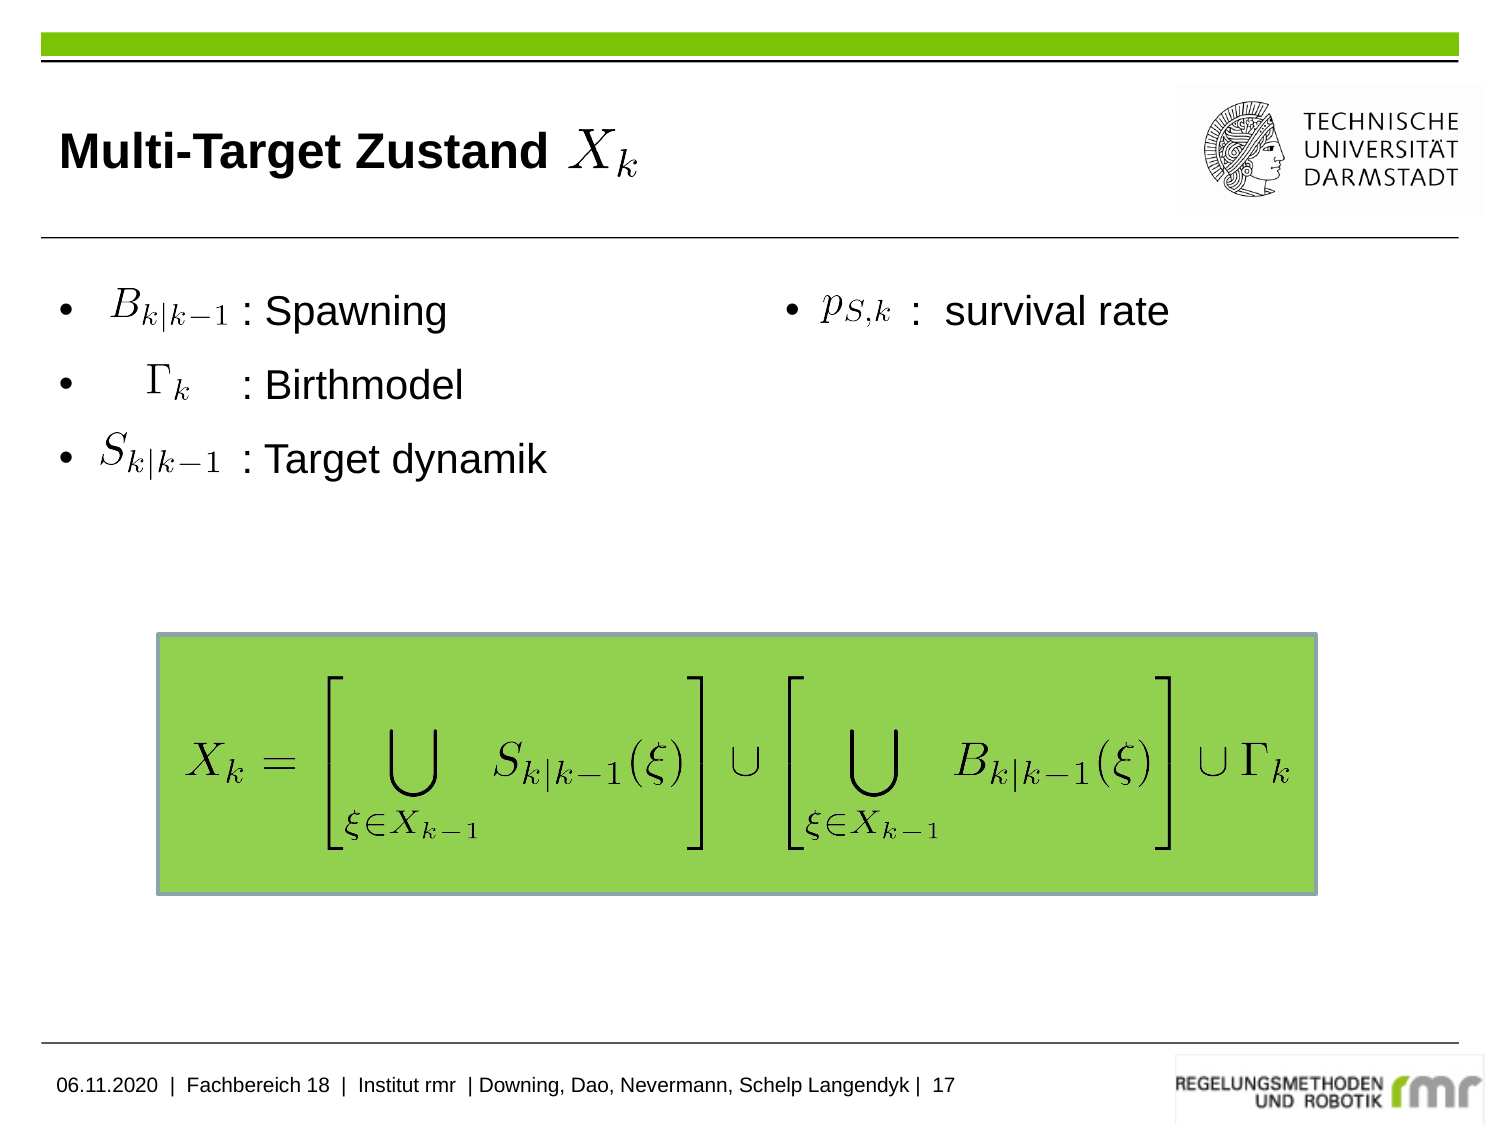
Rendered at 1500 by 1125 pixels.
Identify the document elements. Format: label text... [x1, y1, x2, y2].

picture [820, 295, 890, 327]
picture [100, 432, 219, 480]
list : Spawning : Birthmodel : Target dynamik [58, 260, 738, 1009]
picture [1175, 84, 1483, 214]
title Multi-Target Zustand [58, 79, 1149, 218]
picture [109, 288, 227, 332]
picture [147, 364, 190, 400]
list : survival rate [784, 260, 1459, 634]
picture [568, 129, 637, 178]
text_box [738, 632, 1318, 896]
picture [1175, 1054, 1486, 1125]
picture [185, 676, 1290, 851]
